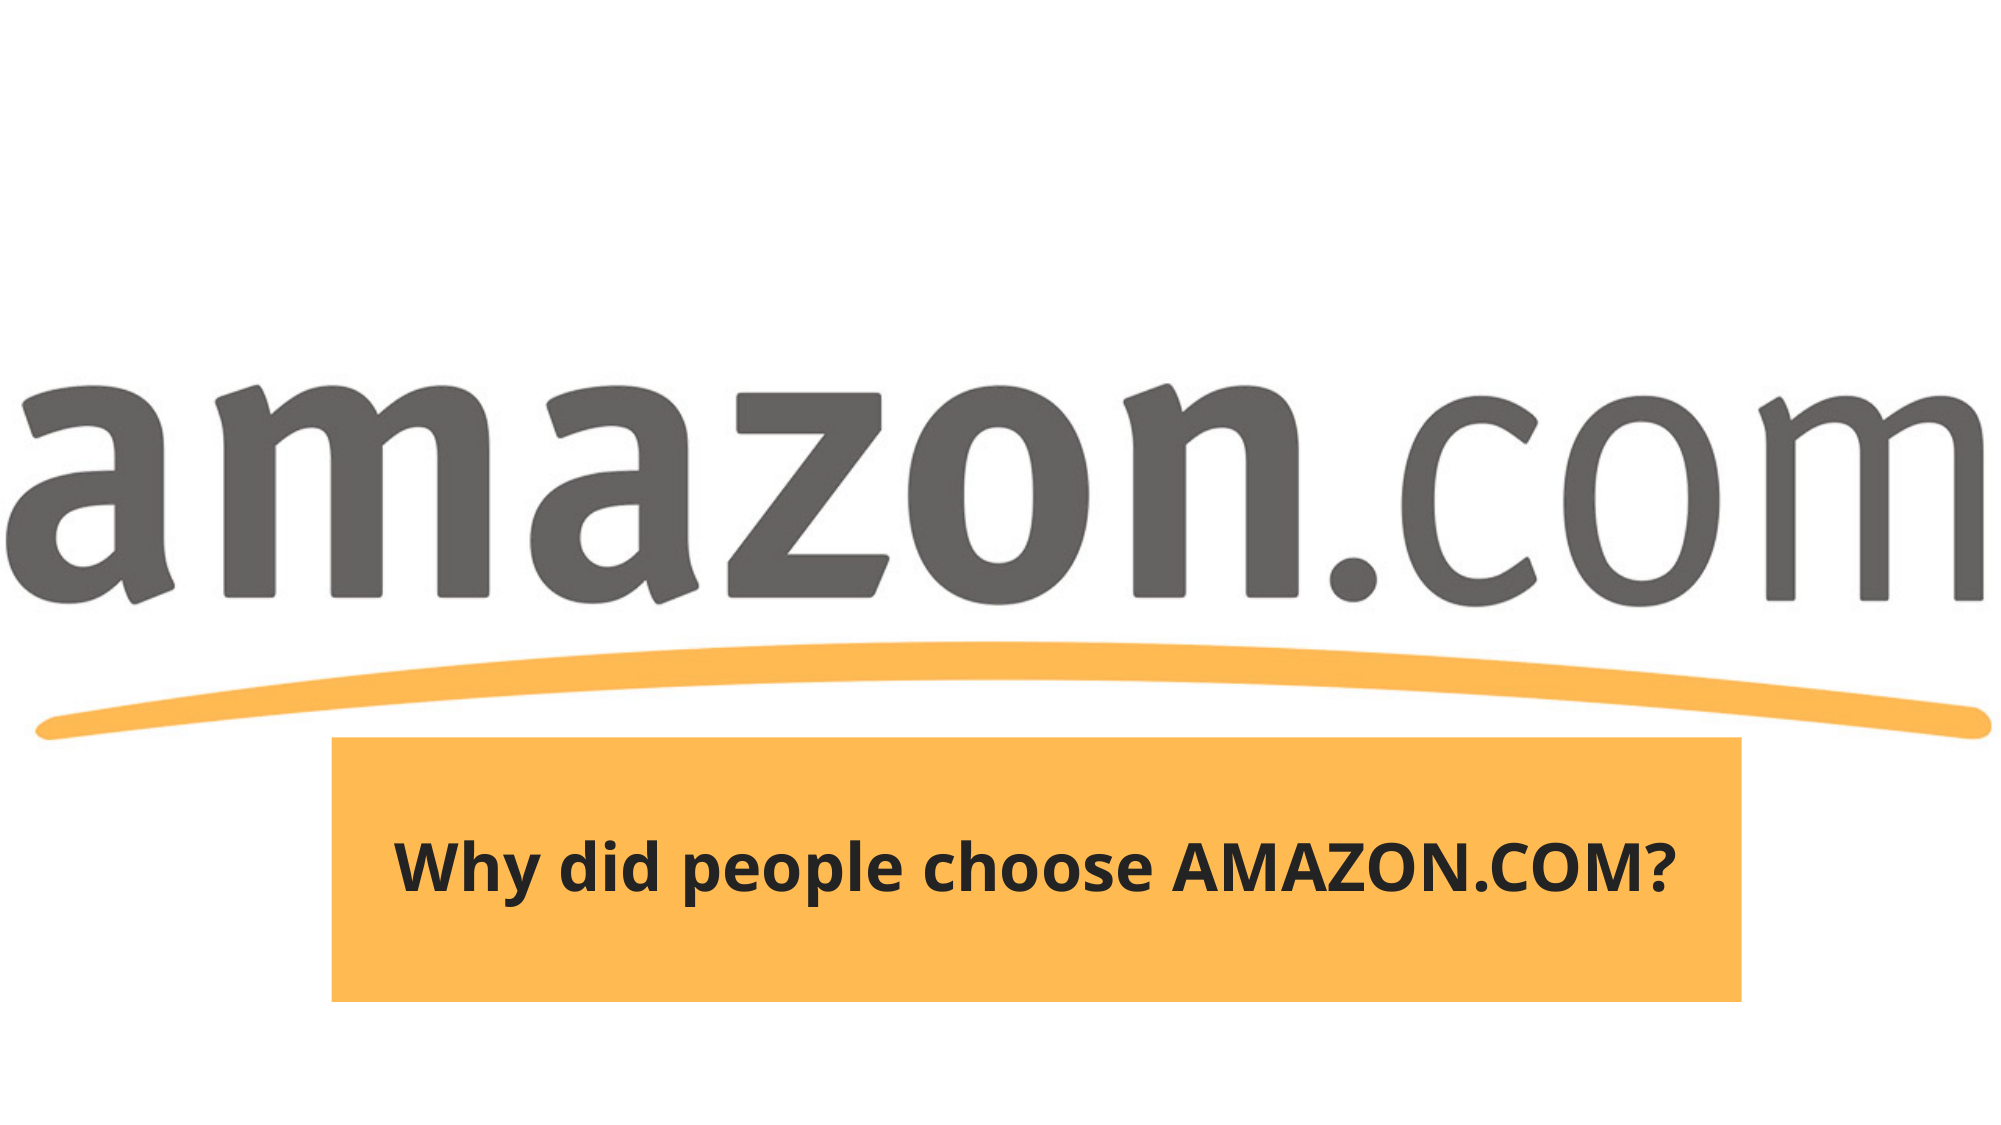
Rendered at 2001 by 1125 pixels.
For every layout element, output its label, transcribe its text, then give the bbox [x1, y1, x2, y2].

text_box Why did people choose AMAZON.COM? [331, 737, 1742, 1002]
